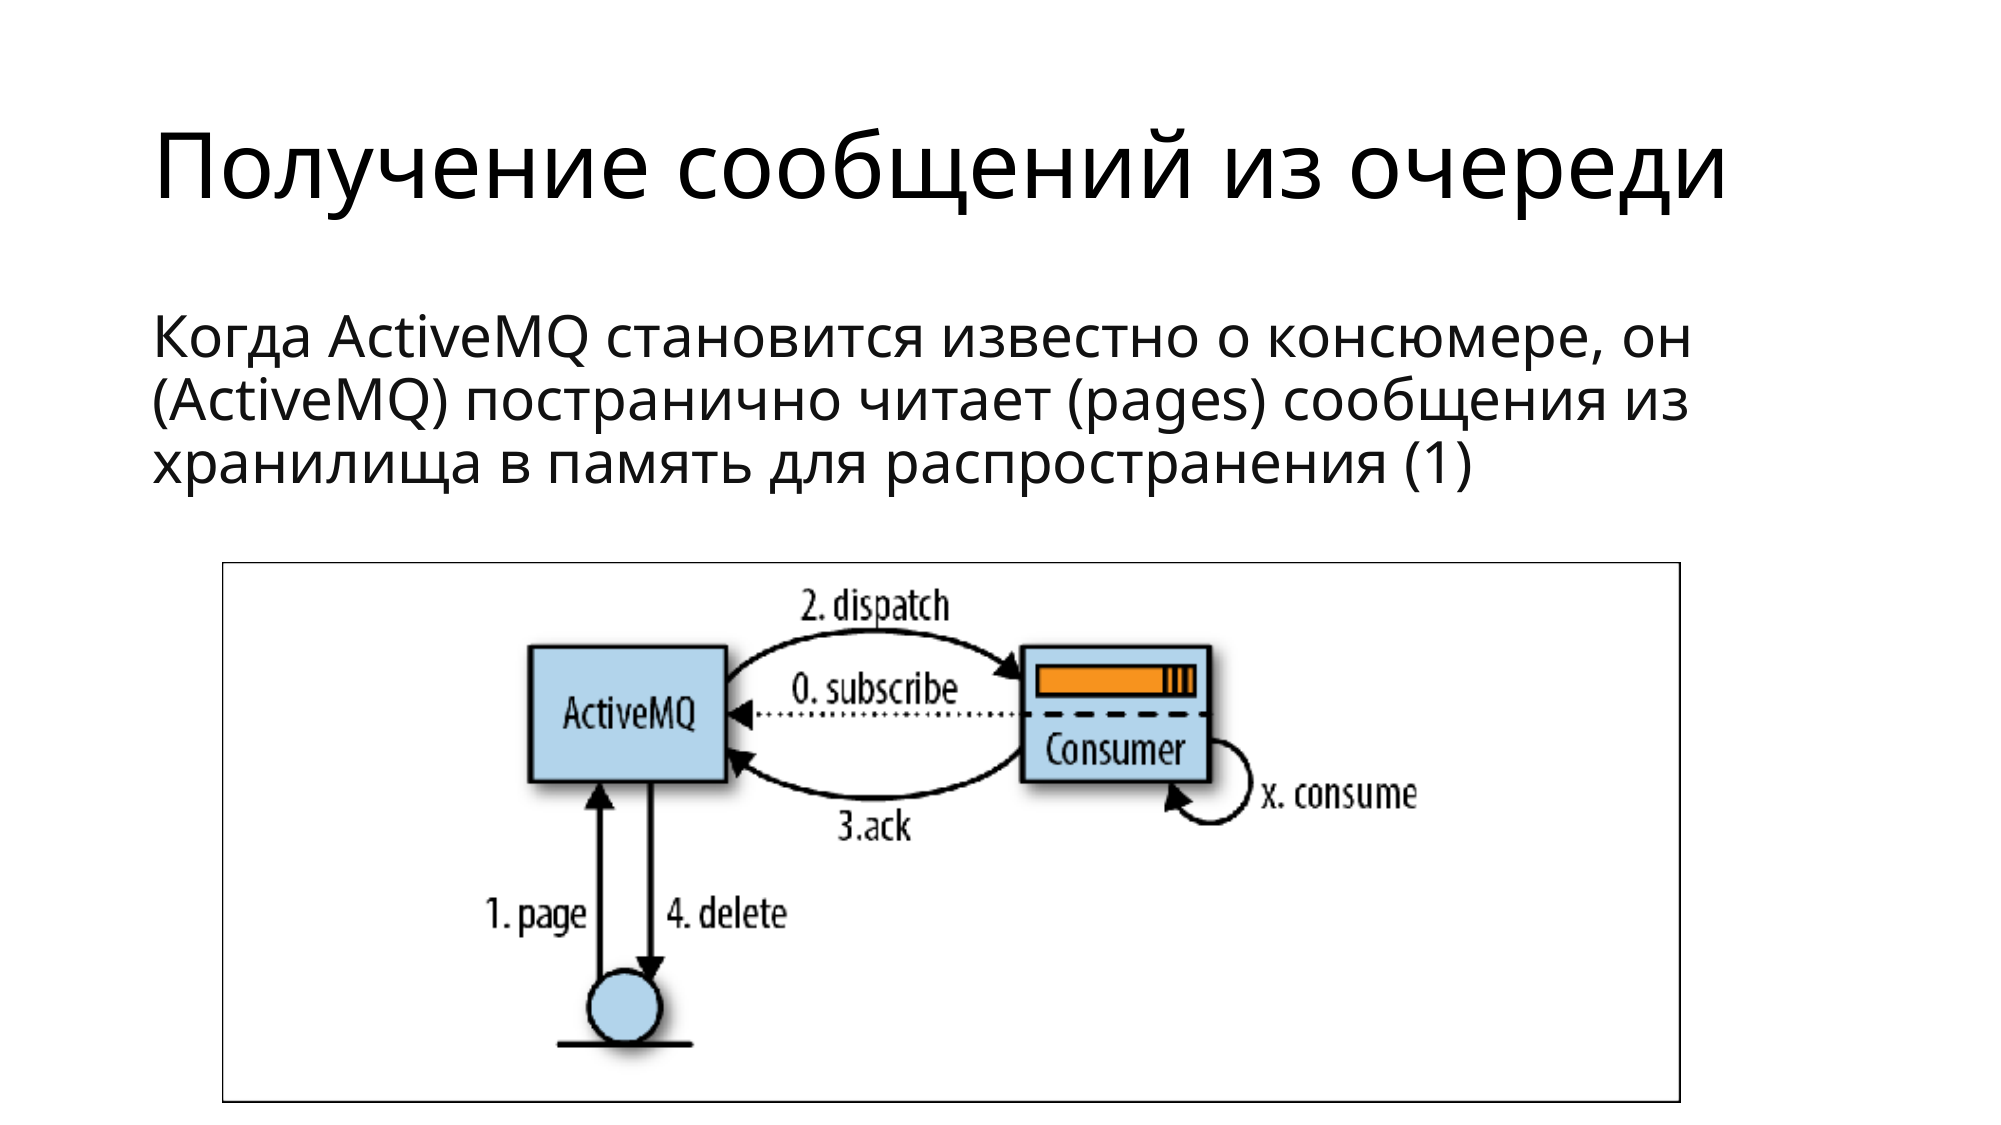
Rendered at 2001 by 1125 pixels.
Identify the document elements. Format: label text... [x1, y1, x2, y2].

picture [222, 562, 1681, 1103]
title Получение сообщений из очереди [137, 59, 1863, 278]
list Когда ActiveMQ становится известно о консюмере, он (ActiveMQ) постранично читает (pages) сообщения из хранилища в память для распространения (1) [137, 299, 1863, 1014]
